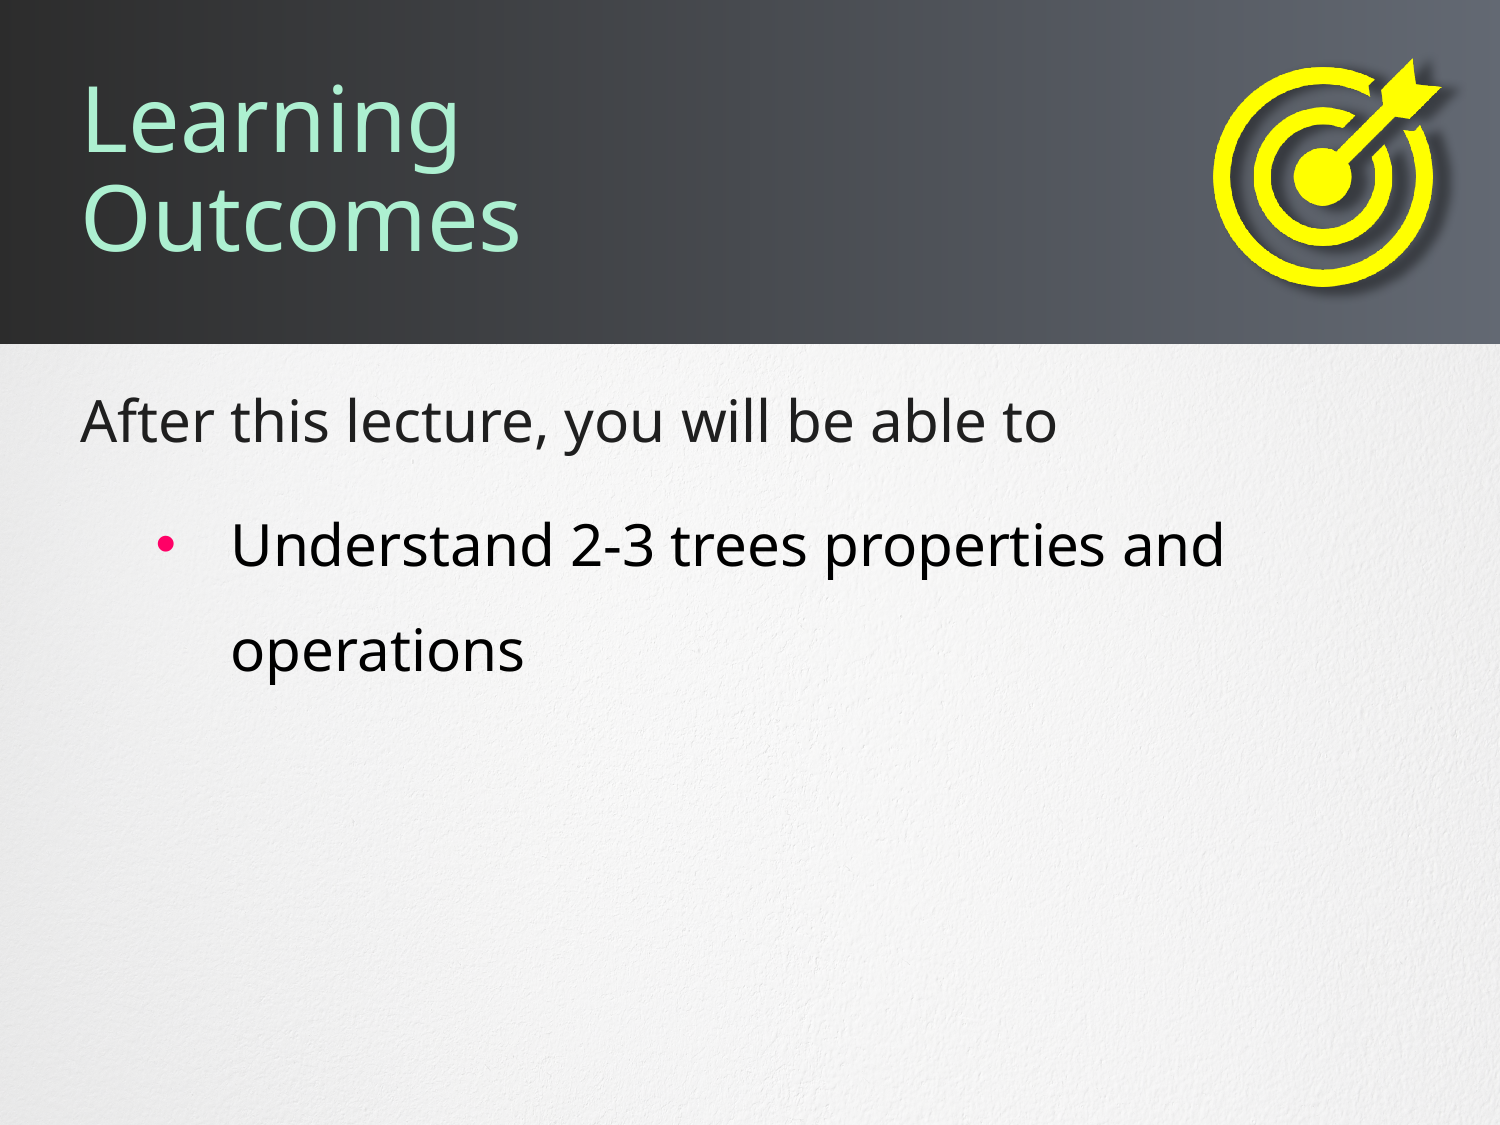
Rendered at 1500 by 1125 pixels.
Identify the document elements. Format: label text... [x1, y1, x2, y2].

title Learning Outcomes [65, 0, 1500, 344]
list Understand 2-3 trees properties and operations [65, 465, 1466, 1094]
